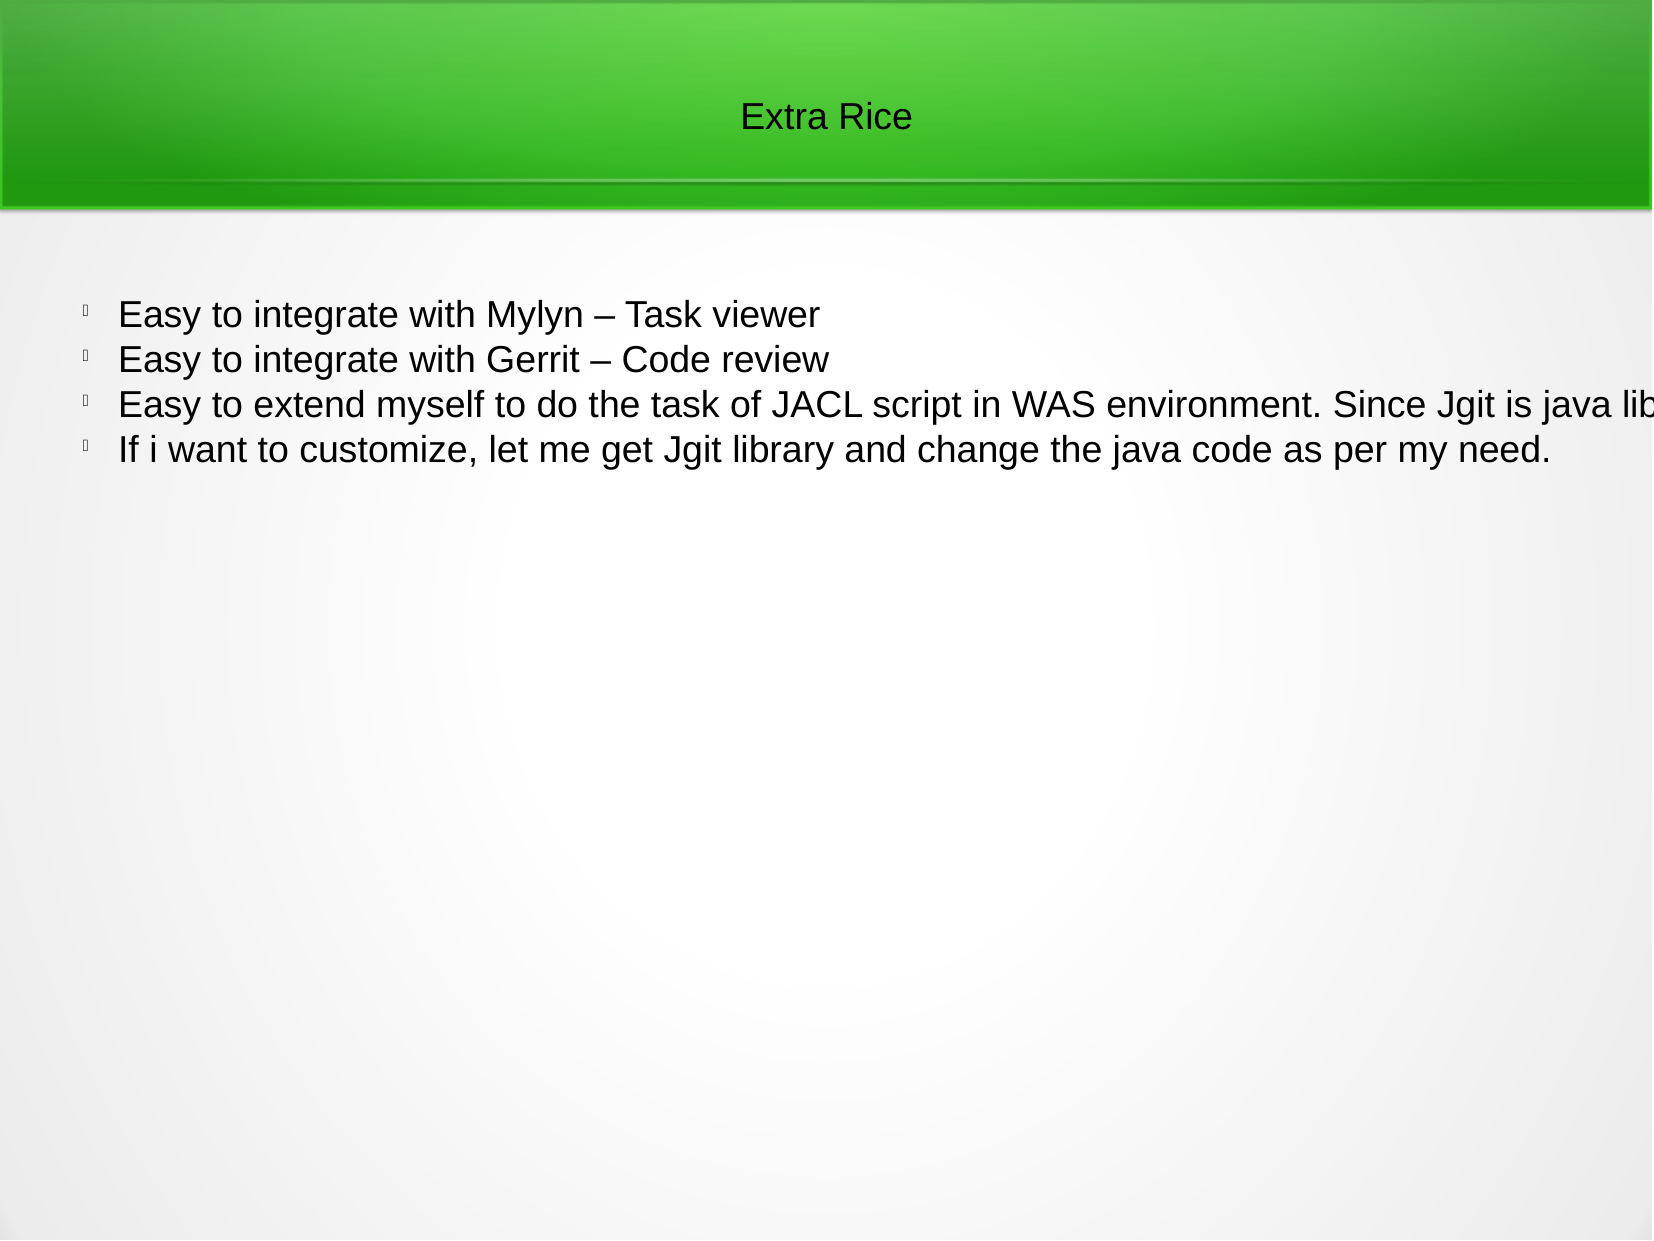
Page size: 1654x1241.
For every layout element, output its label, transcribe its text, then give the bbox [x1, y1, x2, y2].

text_box Extra Rice [82, 49, 1571, 179]
text_box Easy to integrate with Mylyn – Task viewer Easy to integrate with Gerrit – Code review Easy to extend myself to do the task of JACL script in WAS environment. Since Jgit is java library If i want to customize, let me get Jgit library and change the java code as per my need. [82, 290, 1538, 1010]
